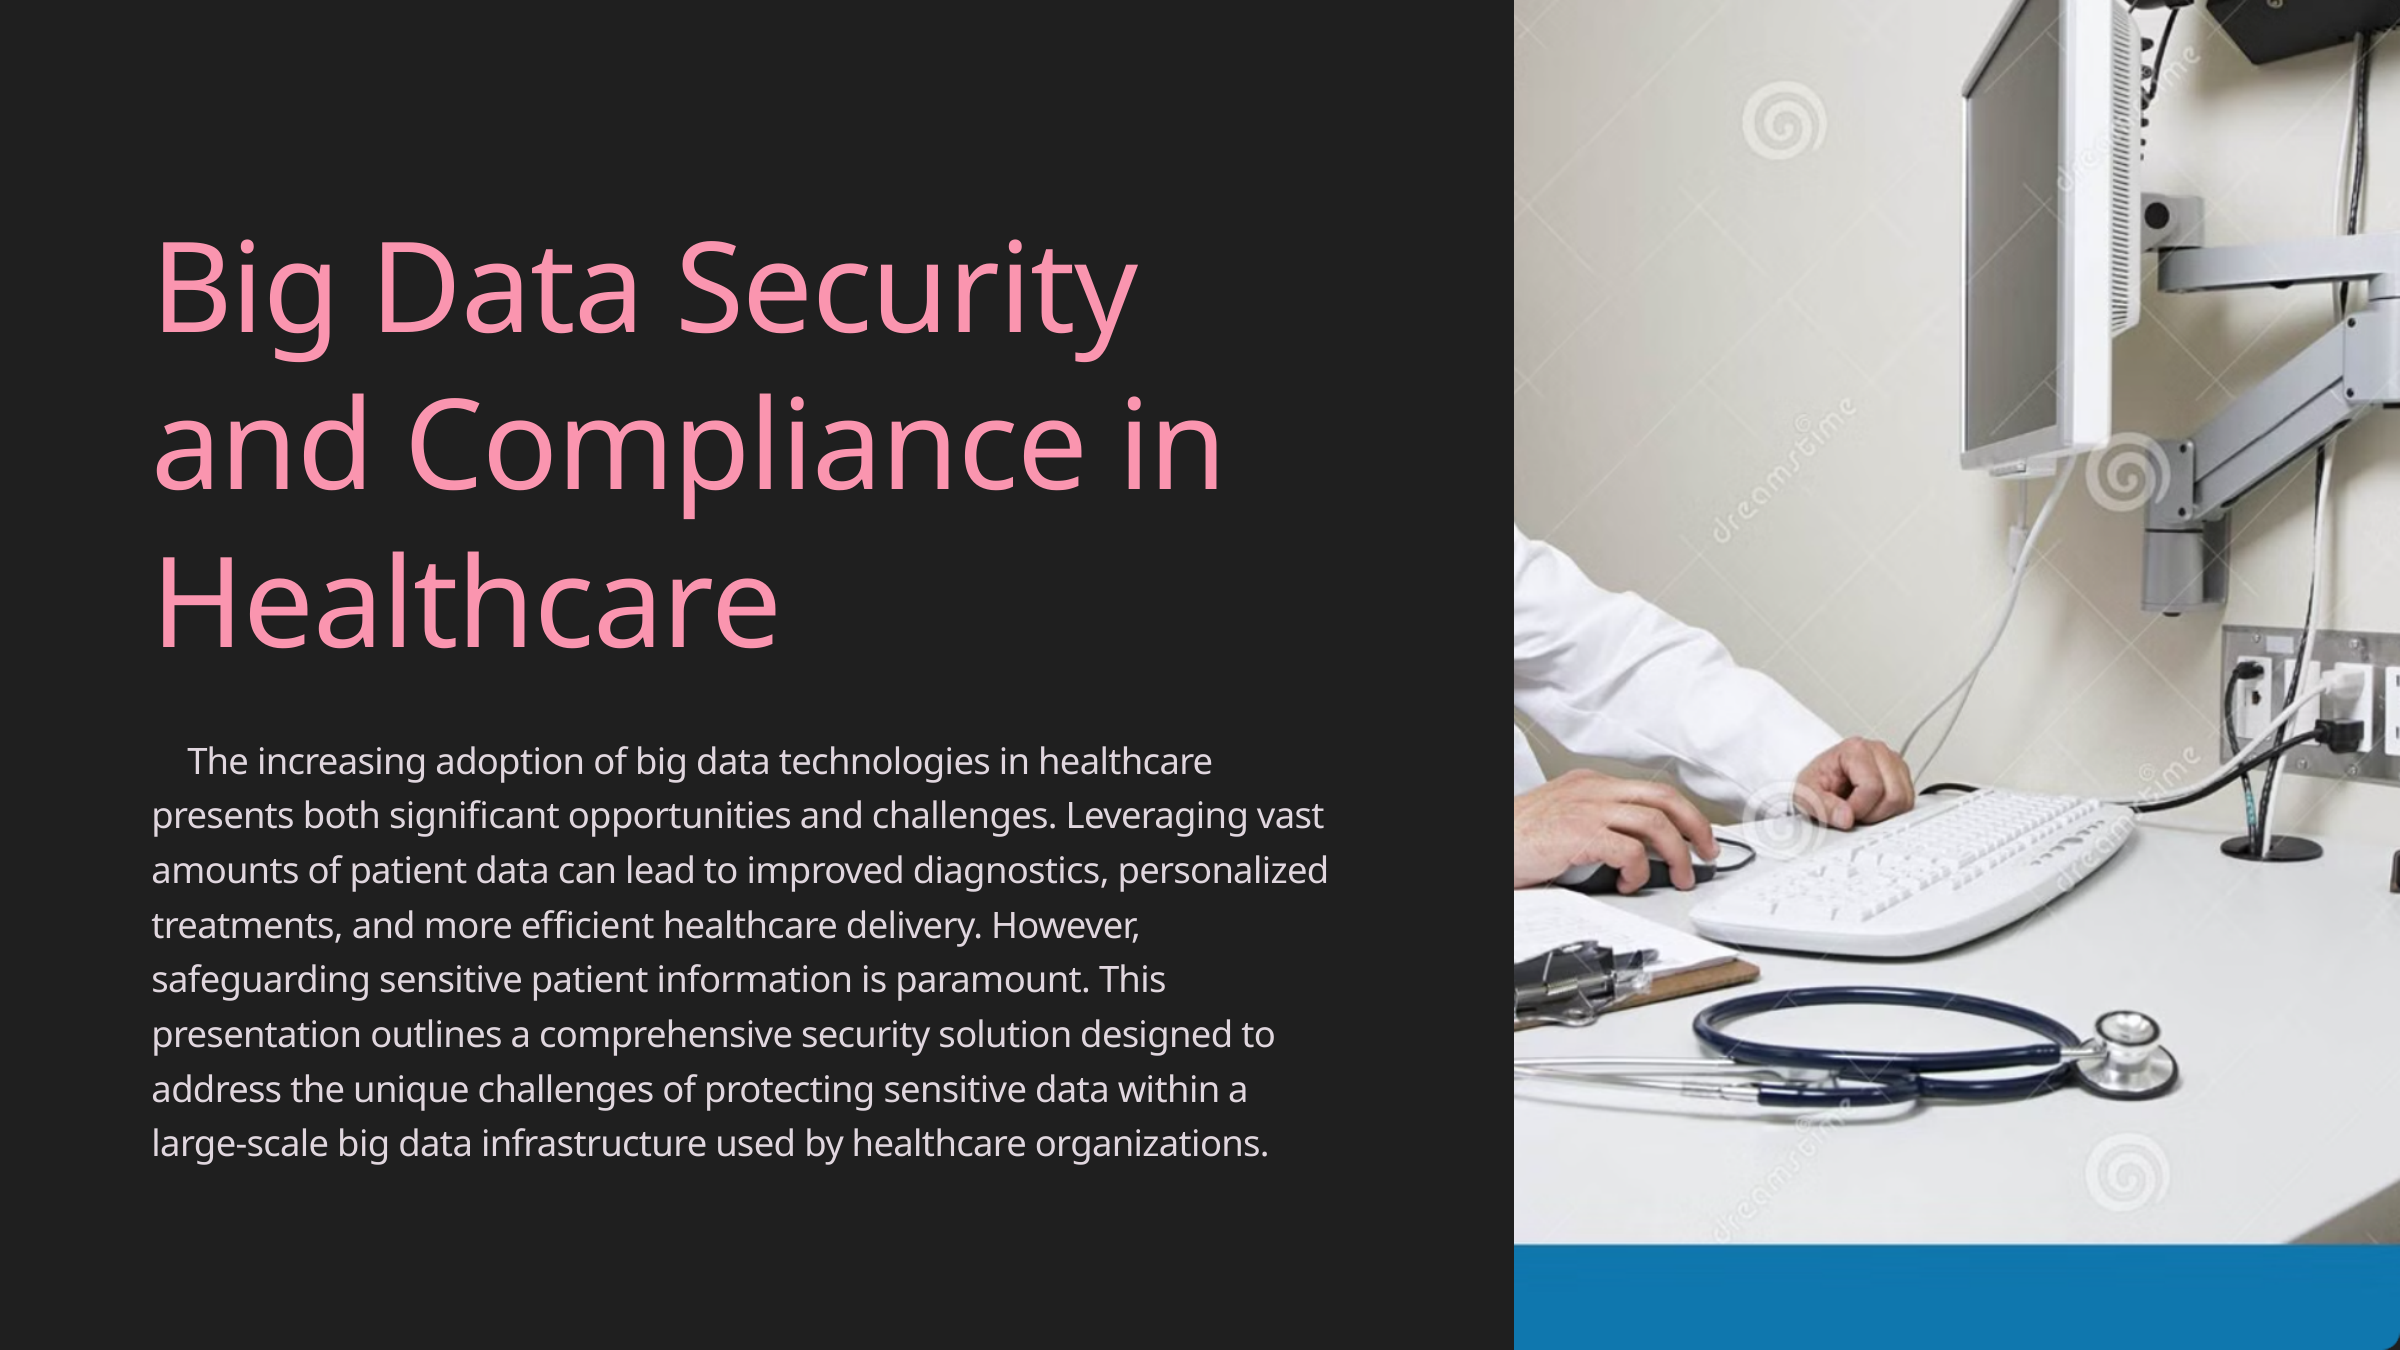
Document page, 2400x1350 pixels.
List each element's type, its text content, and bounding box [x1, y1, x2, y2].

text_box [0, 0, 1514, 1350]
text_box The increasing adoption of big data technologies in healthcare presents both significant opportunities and challenges. Leveraging vast amounts of patient data can lead to improved diagnostics, personalized treatments, and more efficient healthcare delivery. However, safeguarding sensitive patient information is paramount. This presentation outlines a comprehensive security solution designed to address the unique challenges of protecting sensitive data within a large-scale big data infrastructure used by healthcare organizations. [136, 719, 1364, 1157]
picture [1514, 0, 2400, 1350]
text_box Big Data Security and Compliance in Healthcare [136, 193, 1364, 665]
